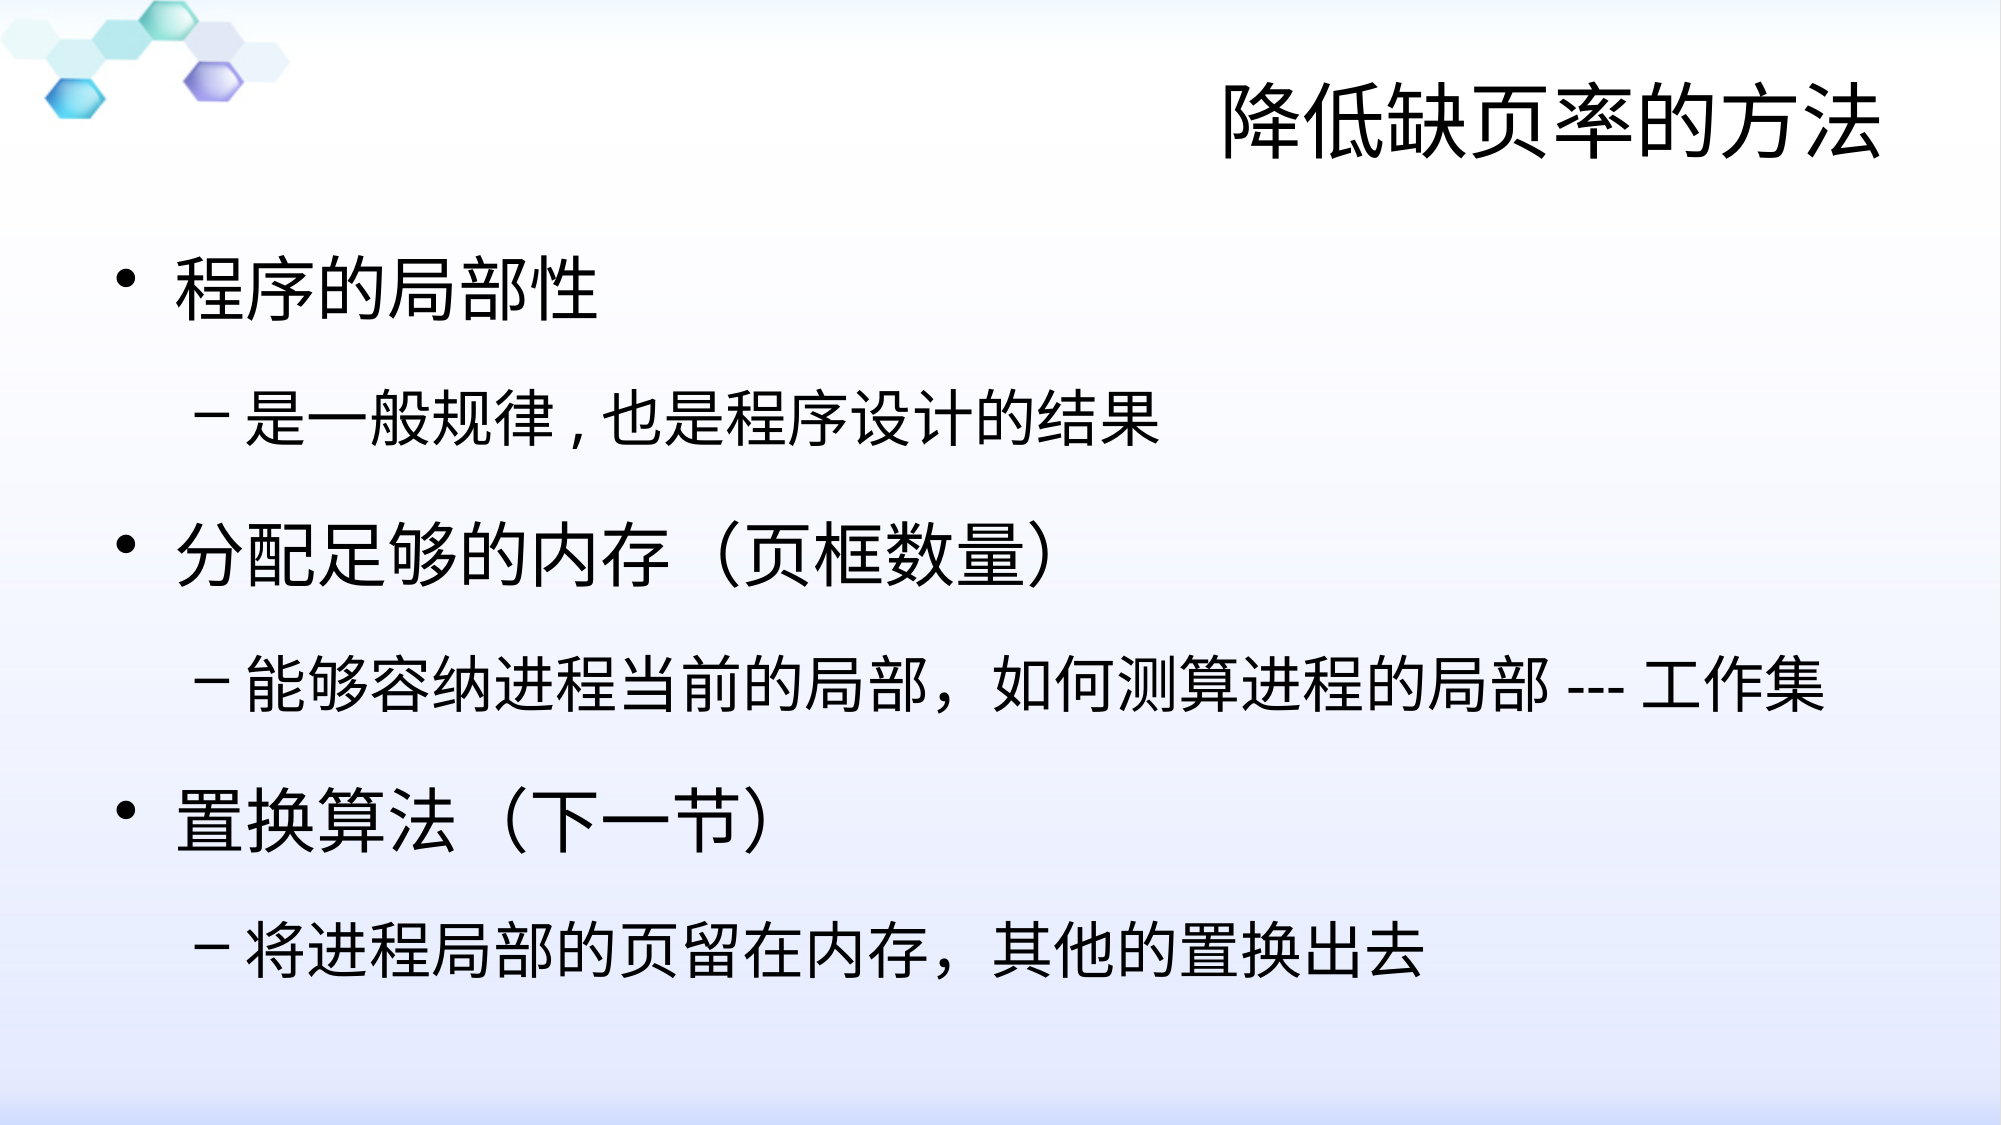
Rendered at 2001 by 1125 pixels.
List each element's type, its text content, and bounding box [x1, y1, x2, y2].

list 程序的局部性 是一般规律,也是程序设计的结果 分配足够的内存（页框数量） 能够容纳进程当前的局部，如何测算进程的局部---工作集 置换算法（下一节） 将进程局部的页留在内存，其他的置换出去 [99, 193, 1901, 1006]
title 降低缺页率的方法 [99, 44, 1901, 193]
picture [0, 0, 2001, 1125]
